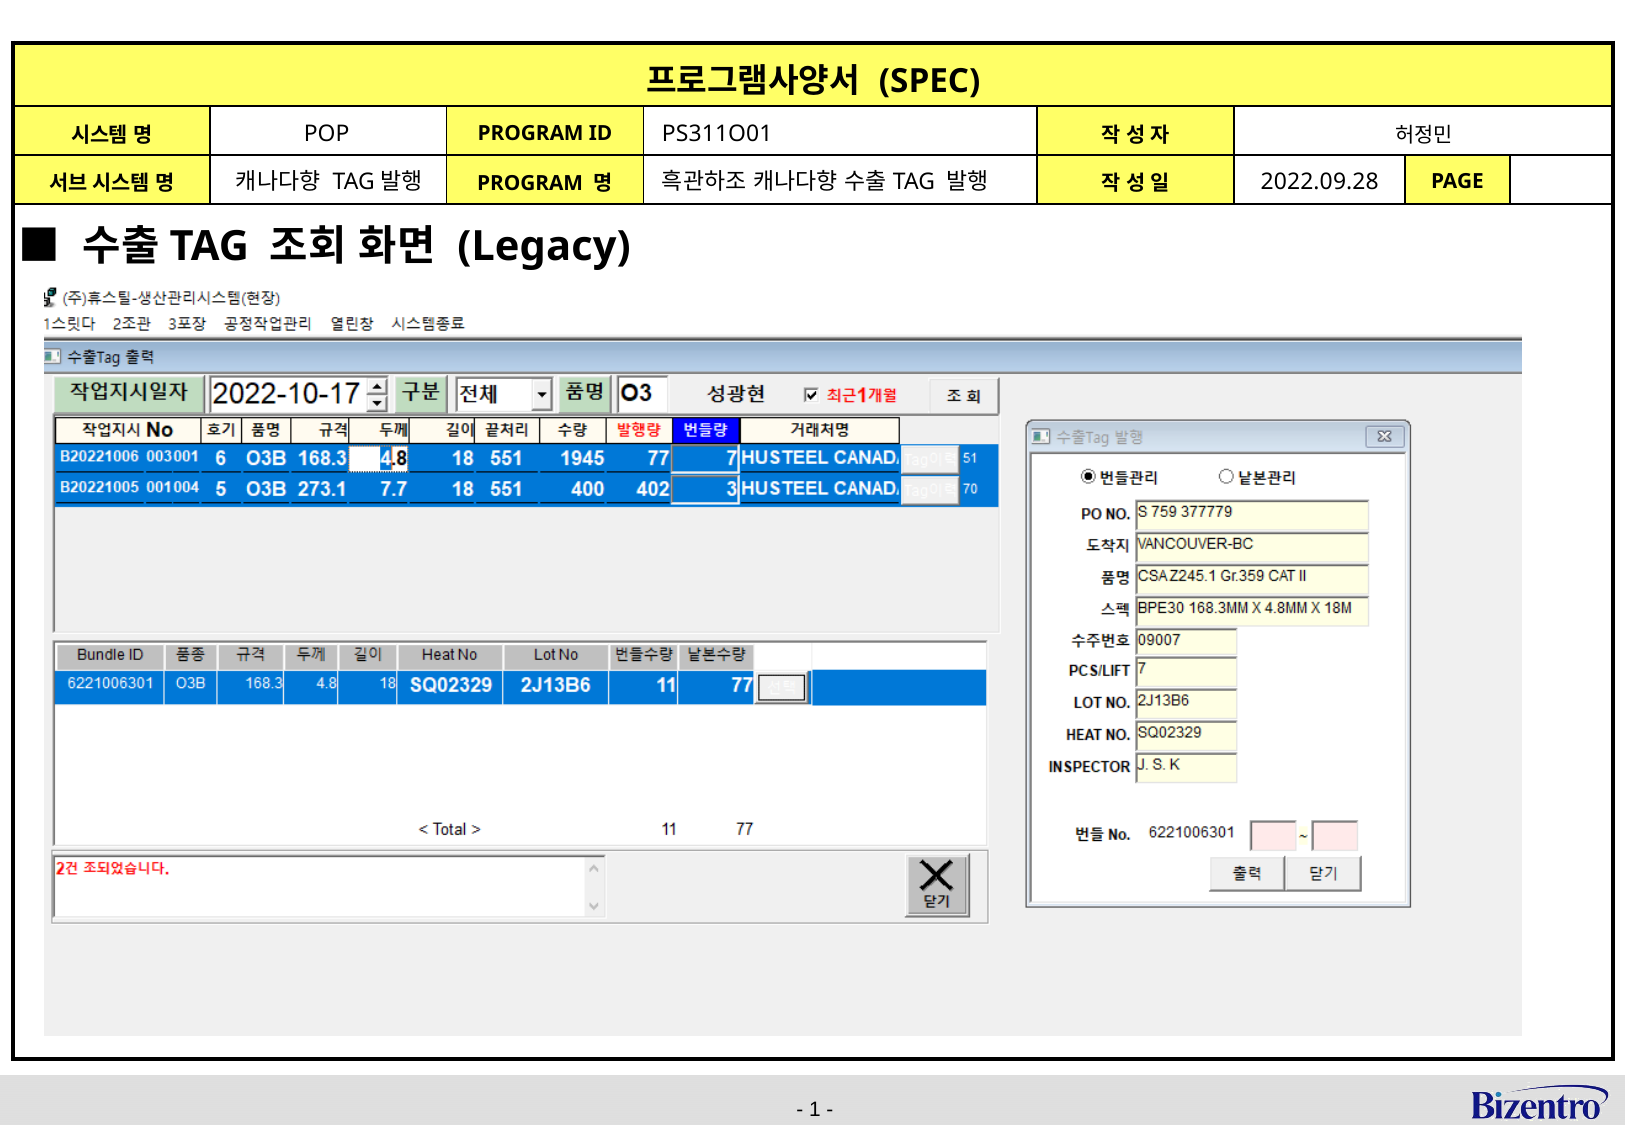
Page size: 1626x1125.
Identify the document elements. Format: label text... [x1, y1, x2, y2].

picture [0, 1075, 1625, 1125]
text_box ■ 수출TAG 조회 화면 (Legacy) [4, 210, 1621, 276]
text_box POP [220, 110, 433, 153]
text_box PS311O01 [647, 110, 1037, 153]
text_box 2022.09.28 [1235, 159, 1405, 202]
text_box 캐나다향 TAG발행 [210, 159, 449, 202]
text_box 흑관하조 캐나다향 수출TAG 발행 [647, 159, 1037, 202]
picture [44, 284, 1522, 1036]
